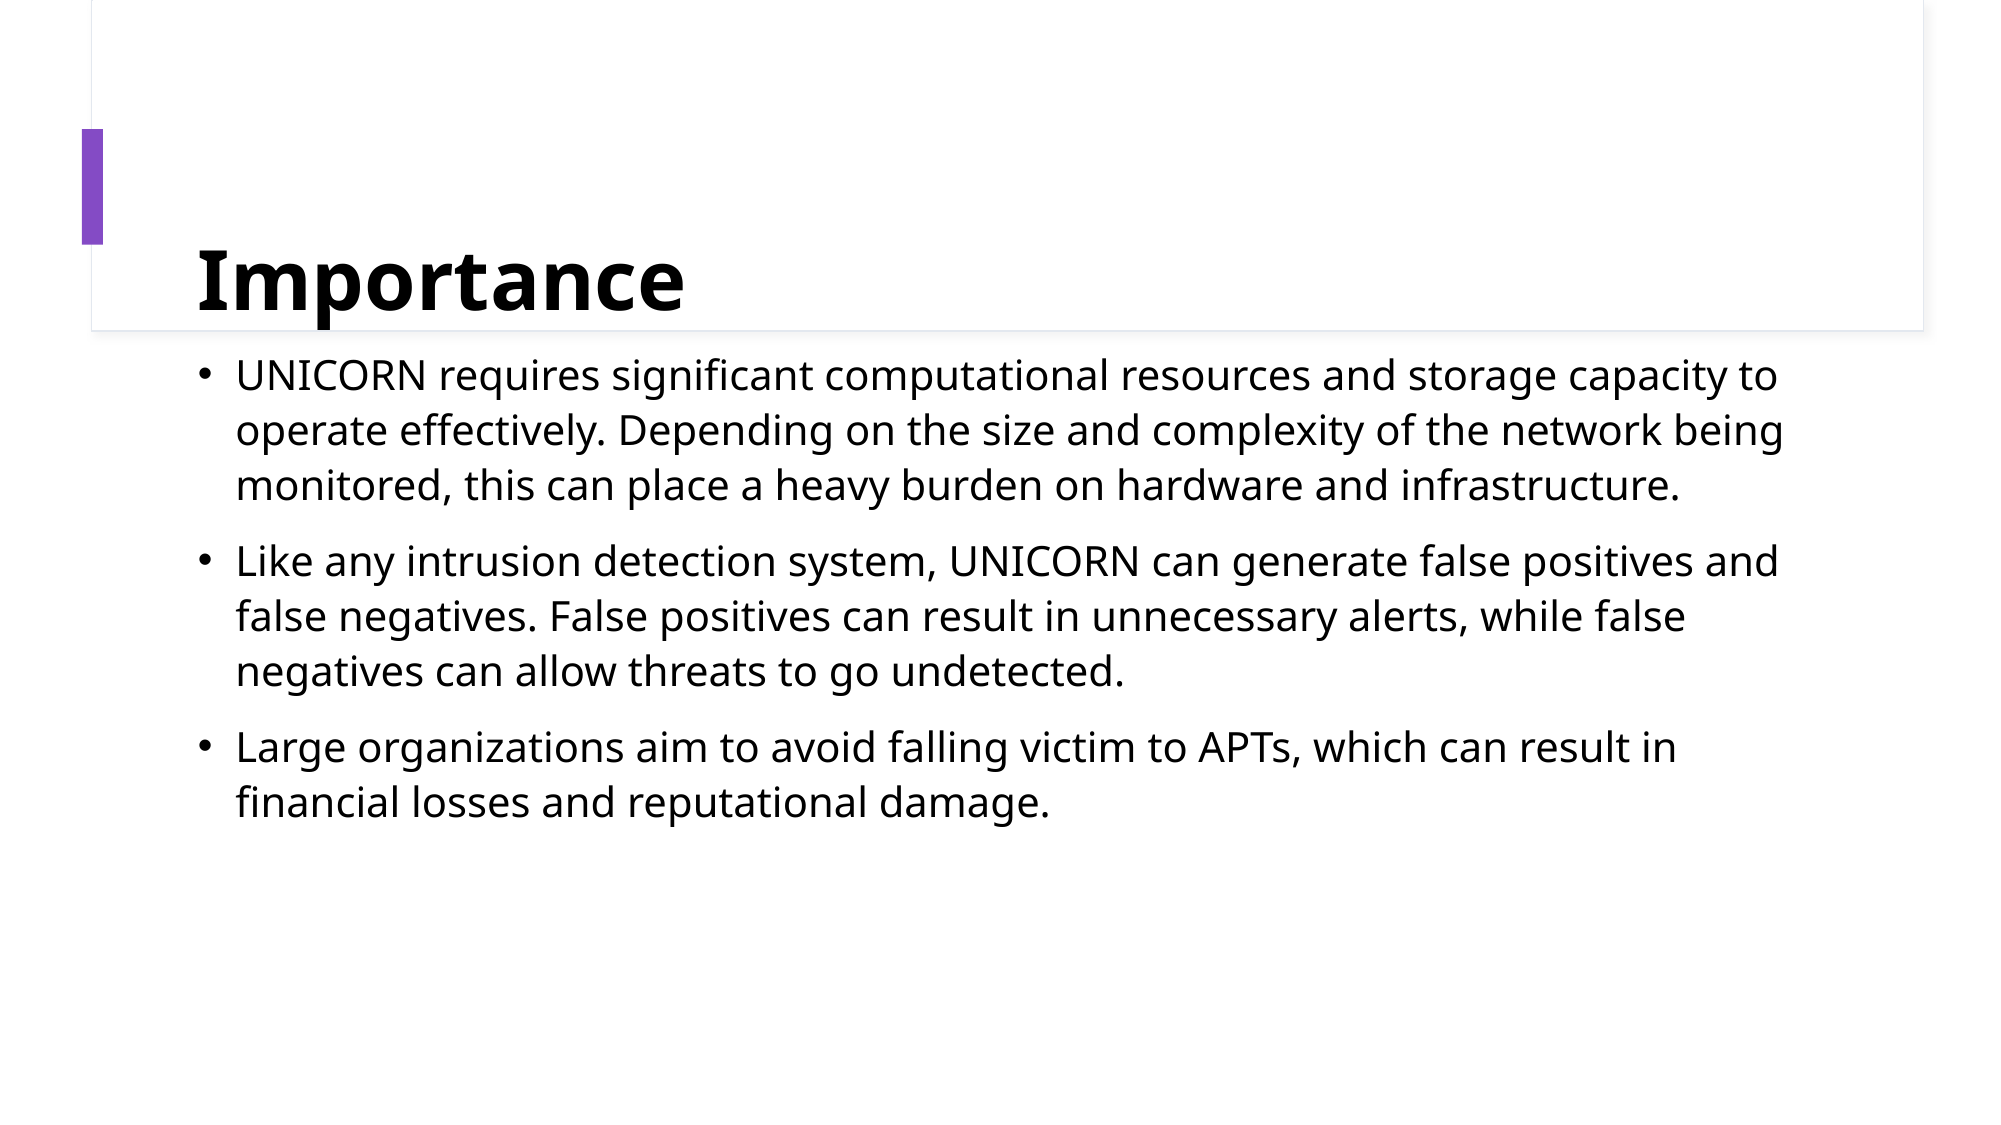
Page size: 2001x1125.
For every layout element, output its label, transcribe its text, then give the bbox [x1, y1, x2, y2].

title Importance [183, 186, 1851, 336]
list UNICORN requires significant computational resources and storage capacity to operate effectively. Depending on the size and complexity of the network being monitored, this can place a heavy burden on hardware and infrastructure. Like any intrusion detection system, UNICORN can generate false positives and false negatives. False positives can result in unnecessary alerts, while false negatives can allow threats to go undetected. Large organizations aim to avoid falling victim to APTs, which can result in financial losses and reputational damage. [183, 336, 1851, 1013]
